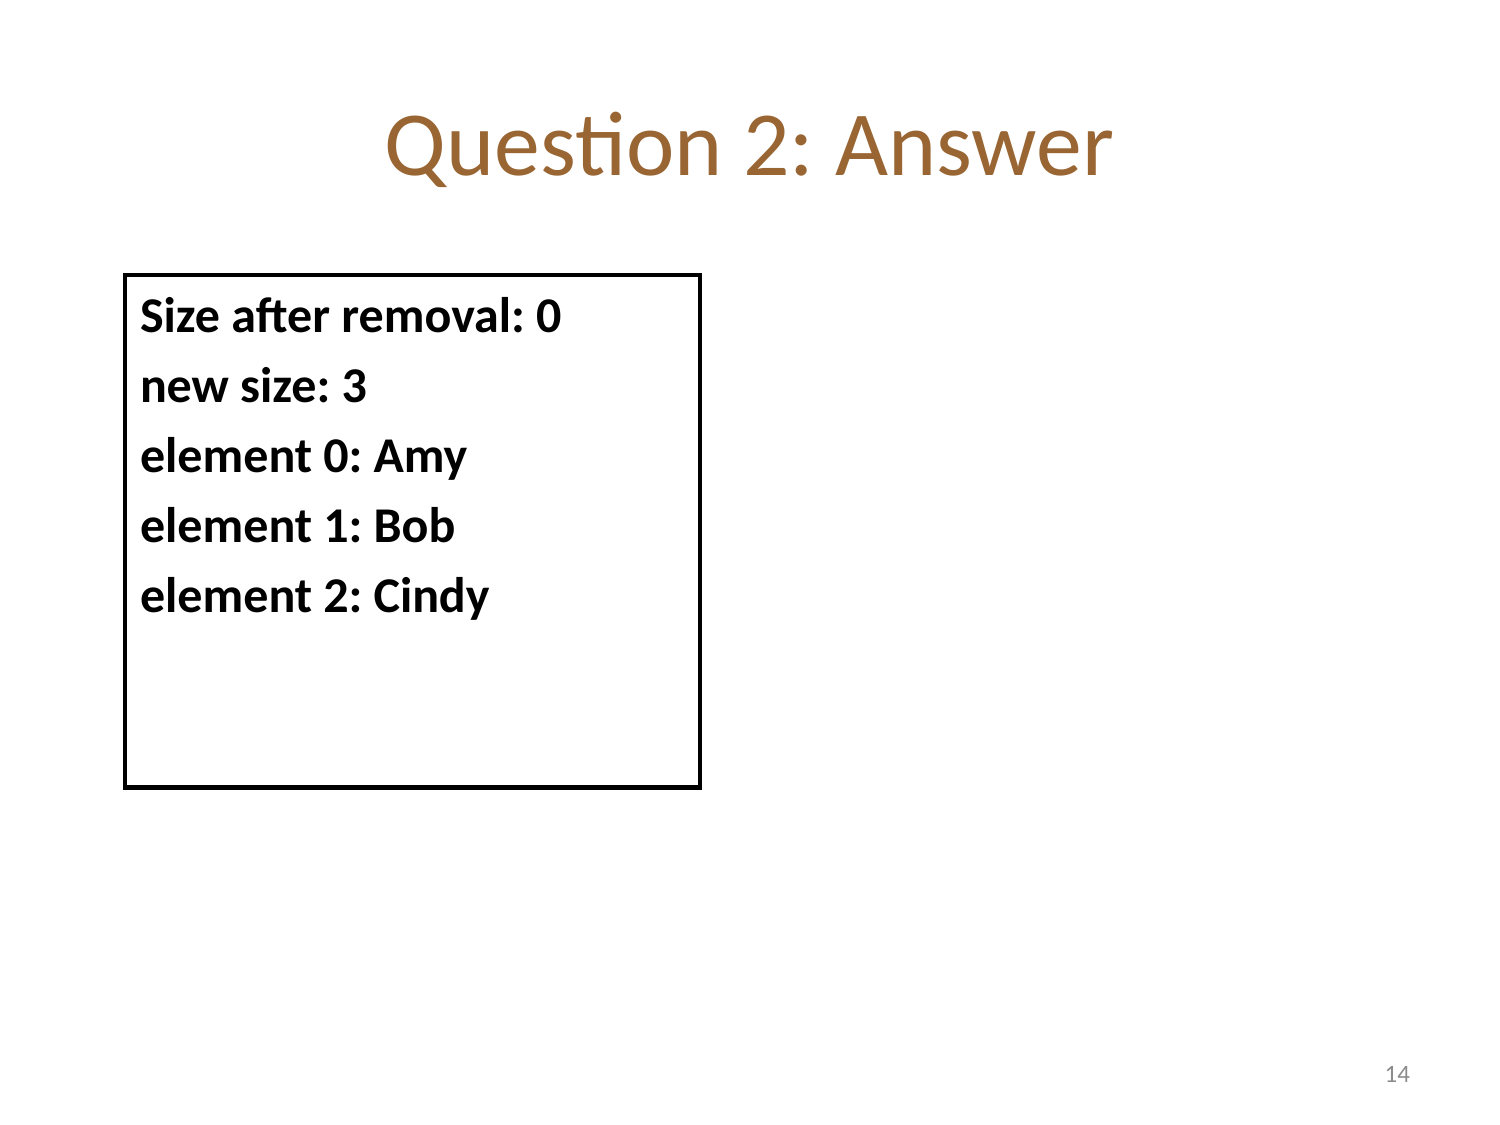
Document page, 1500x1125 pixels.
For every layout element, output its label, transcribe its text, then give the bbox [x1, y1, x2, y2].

title Question 2: Answer [74, 44, 1426, 233]
list Size after removal: 0 new size: 3 element 0: Amy element 1: Bob element 2: Cindy [124, 274, 701, 788]
slide_number 14 [1074, 1042, 1425, 1103]
